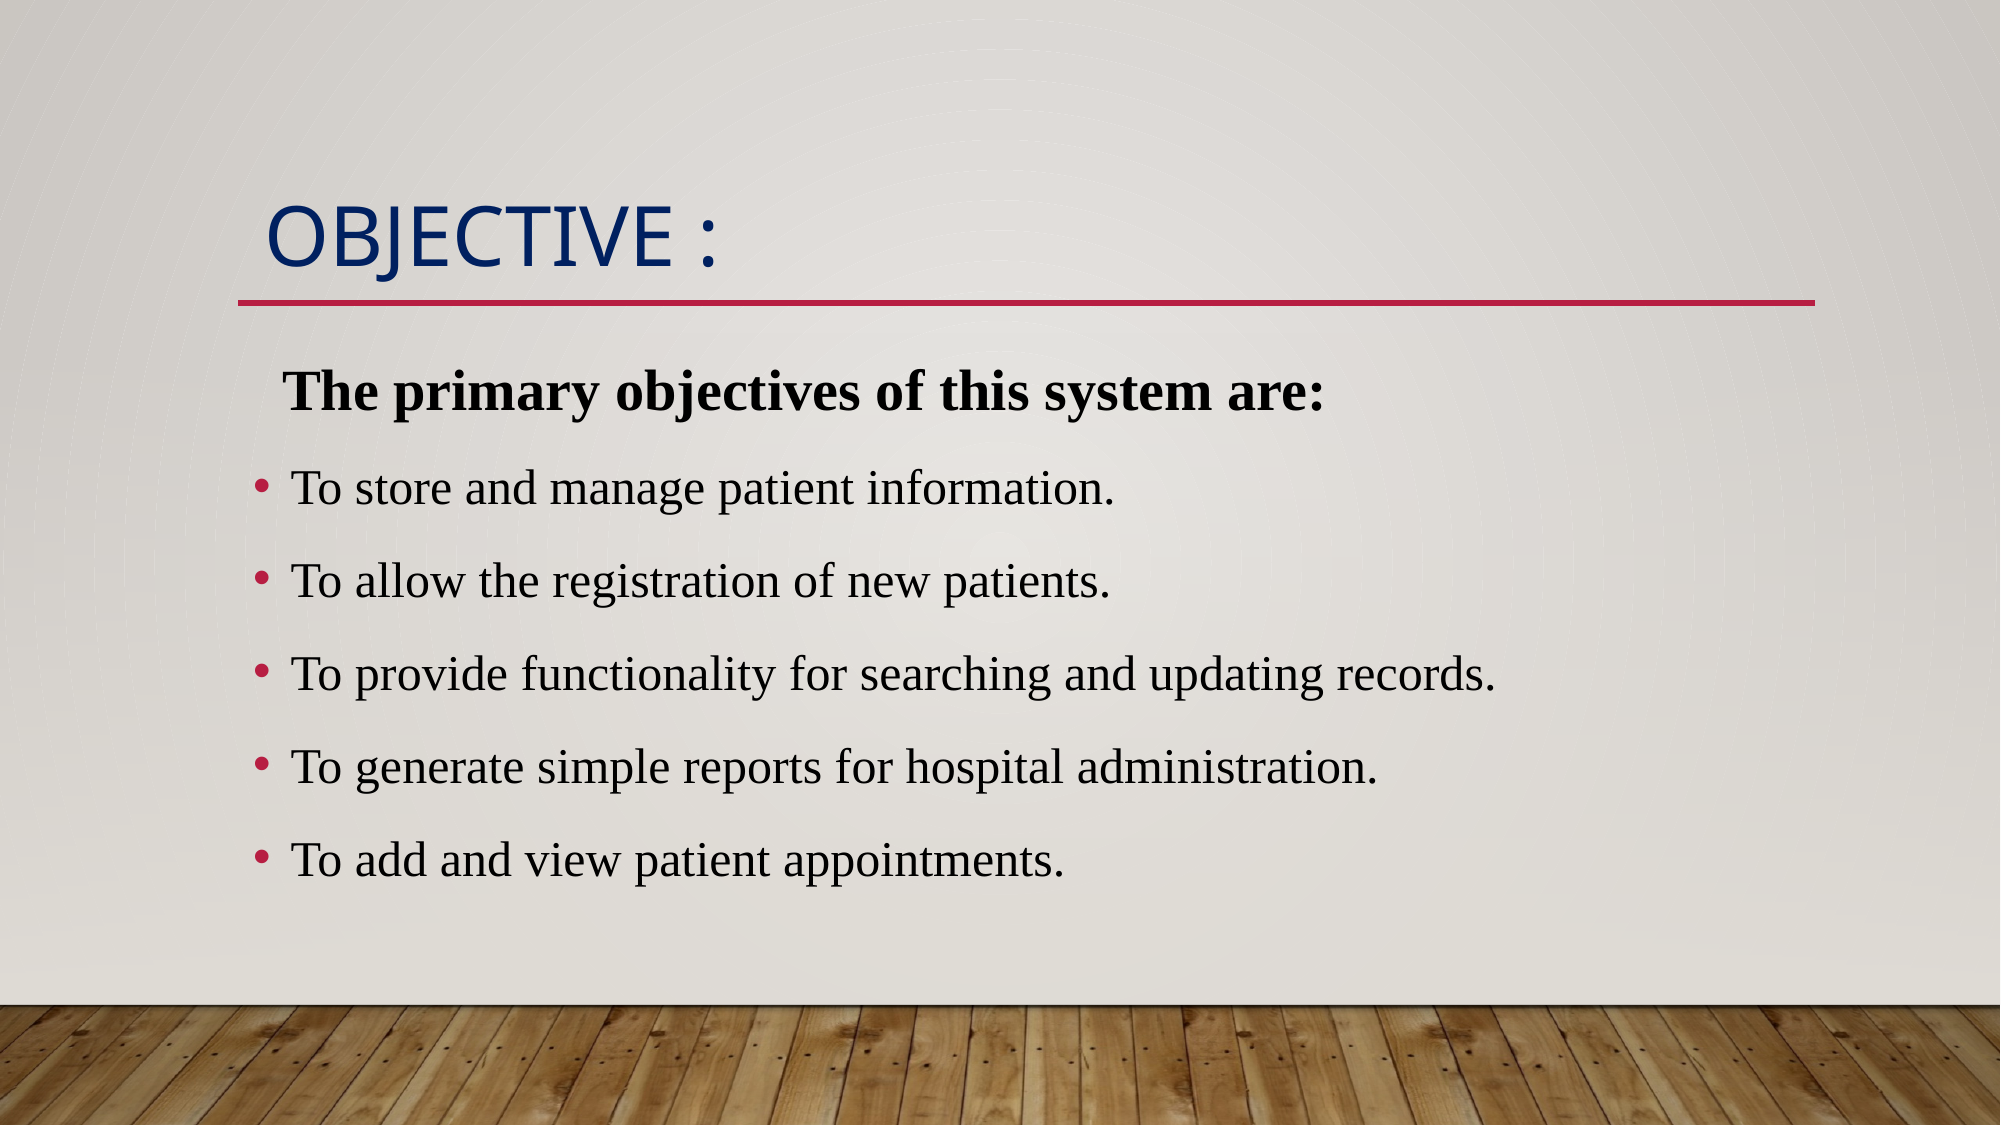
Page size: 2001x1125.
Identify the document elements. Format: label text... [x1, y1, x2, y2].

picture [0, 1005, 2000, 1125]
list The primary objectives of this system are: To store and manage patient information. To allow the registration of new patients. To provide functionality for searching and updating records. To generate simple reports for hospital administration. To add and view patient appointments. [238, 330, 1814, 897]
title OBJECTIVE : [249, 187, 1826, 360]
